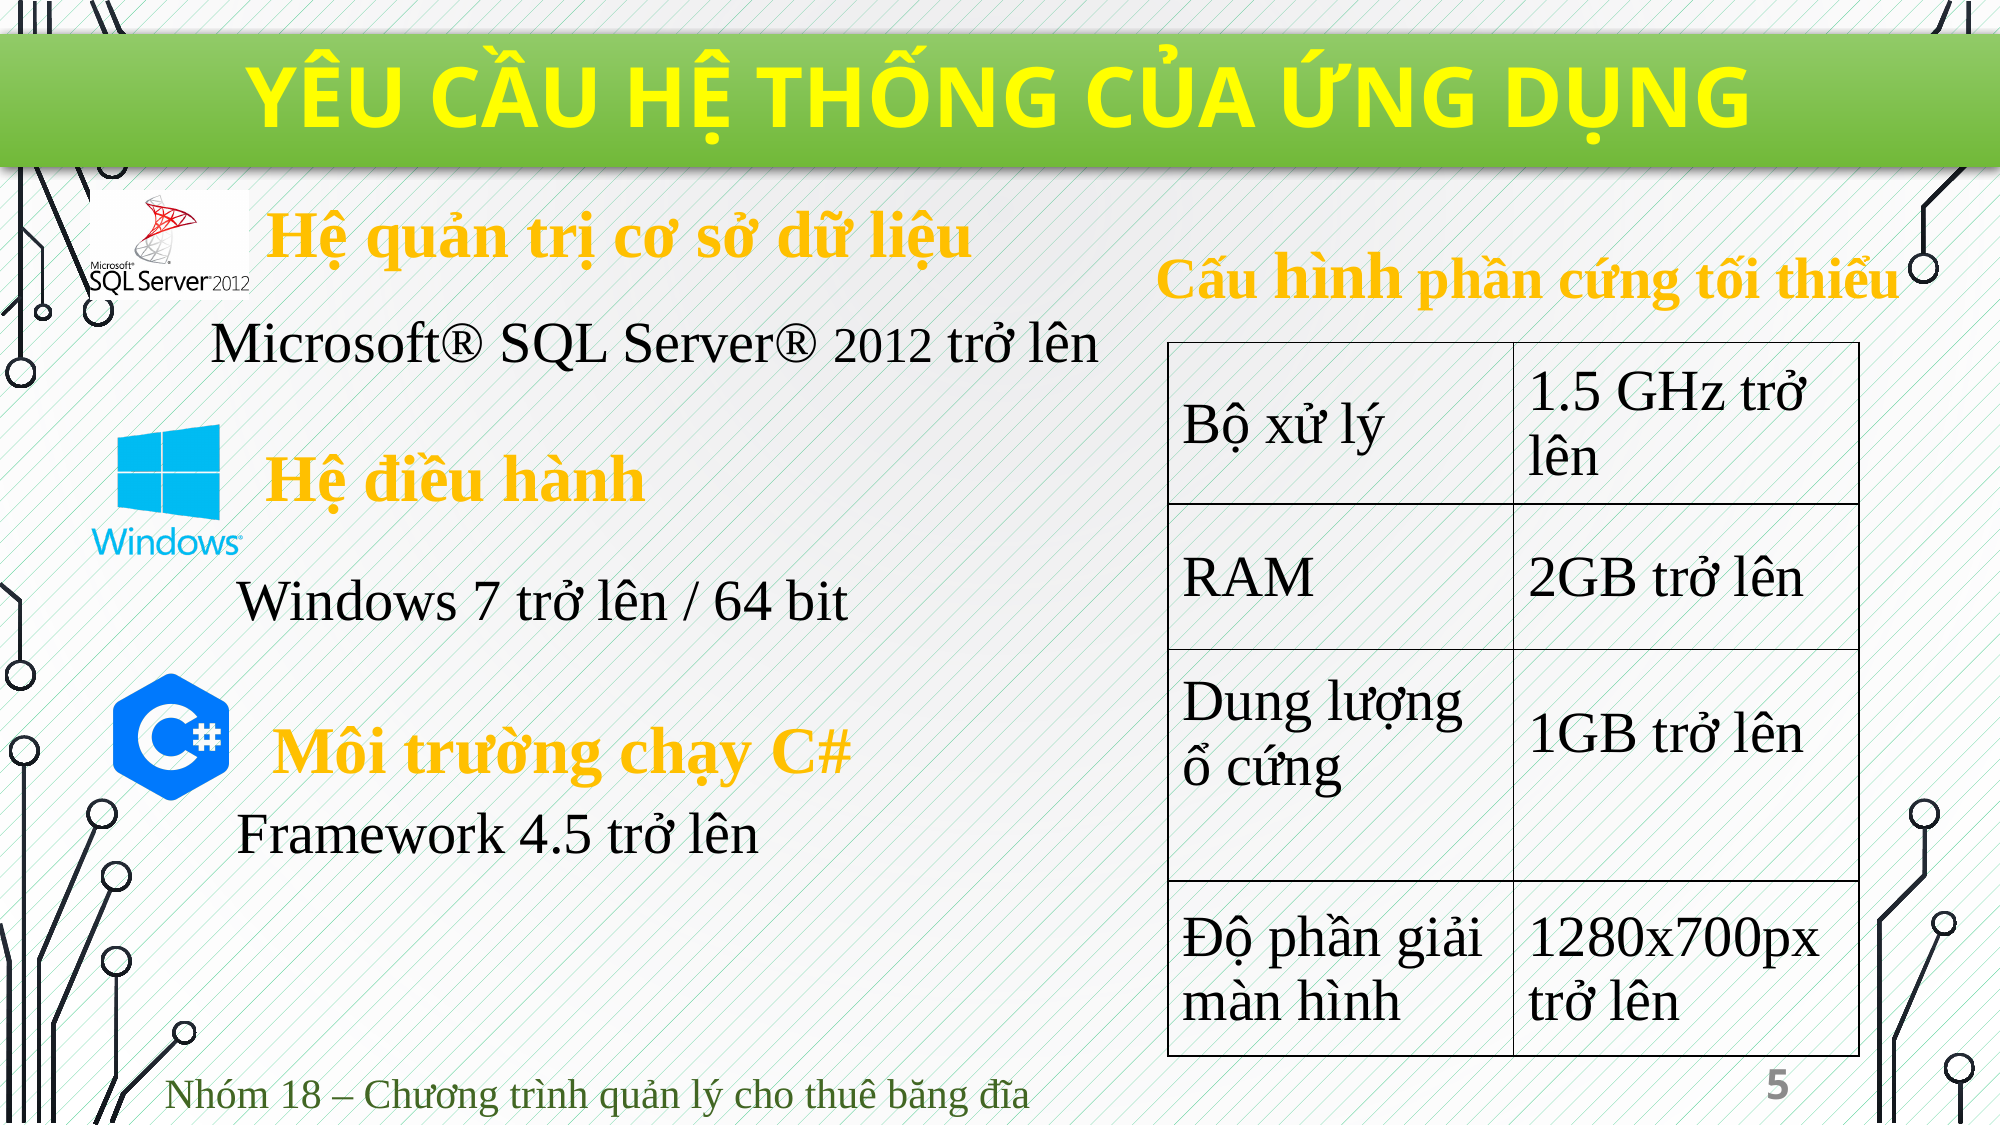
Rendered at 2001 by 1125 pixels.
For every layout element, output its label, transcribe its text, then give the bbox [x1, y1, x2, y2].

text_box Windows 7 trở lên / 64 bit [221, 554, 864, 639]
table_cell RAM [1169, 505, 1513, 649]
table_cell Độ phần giải màn hình [1169, 882, 1513, 1055]
slide_number 5 [1679, 1056, 1806, 1116]
text_box Framework 4.5 trở lên [221, 787, 775, 873]
text_box Hệ quản trị cơ sở dữ liệu [251, 183, 990, 279]
text_box YÊU CẦU HỆ THỐNG CỦA ỨNG DỤNG [0, 34, 2000, 167]
table_cell 1280x700px trở lên [1514, 882, 1858, 1055]
table_cell 2GB trở lên [1514, 505, 1858, 649]
text_box Hệ điều hành [298, 427, 663, 523]
picture [102, 668, 240, 806]
picture [56, 372, 298, 601]
text_box Môi trường chạy C# [257, 699, 868, 794]
table_cell 1GB trở lên [1514, 650, 1858, 880]
table_cell Dung lượng ổ cứng [1169, 650, 1513, 880]
picture [90, 190, 250, 301]
text_box Nhóm 18 – Chương trình quản lý cho thuê băng đĩa [149, 1059, 1046, 1125]
table_header 1.5 GHz trở lên [1514, 343, 1858, 503]
table_header Bộ xử lý [1169, 343, 1513, 503]
text_box Microsoft® SQL Server® 2012 trở lên [181, 296, 1116, 382]
text_box Cấu hình phần cứng tối thiểu [1140, 224, 1918, 320]
